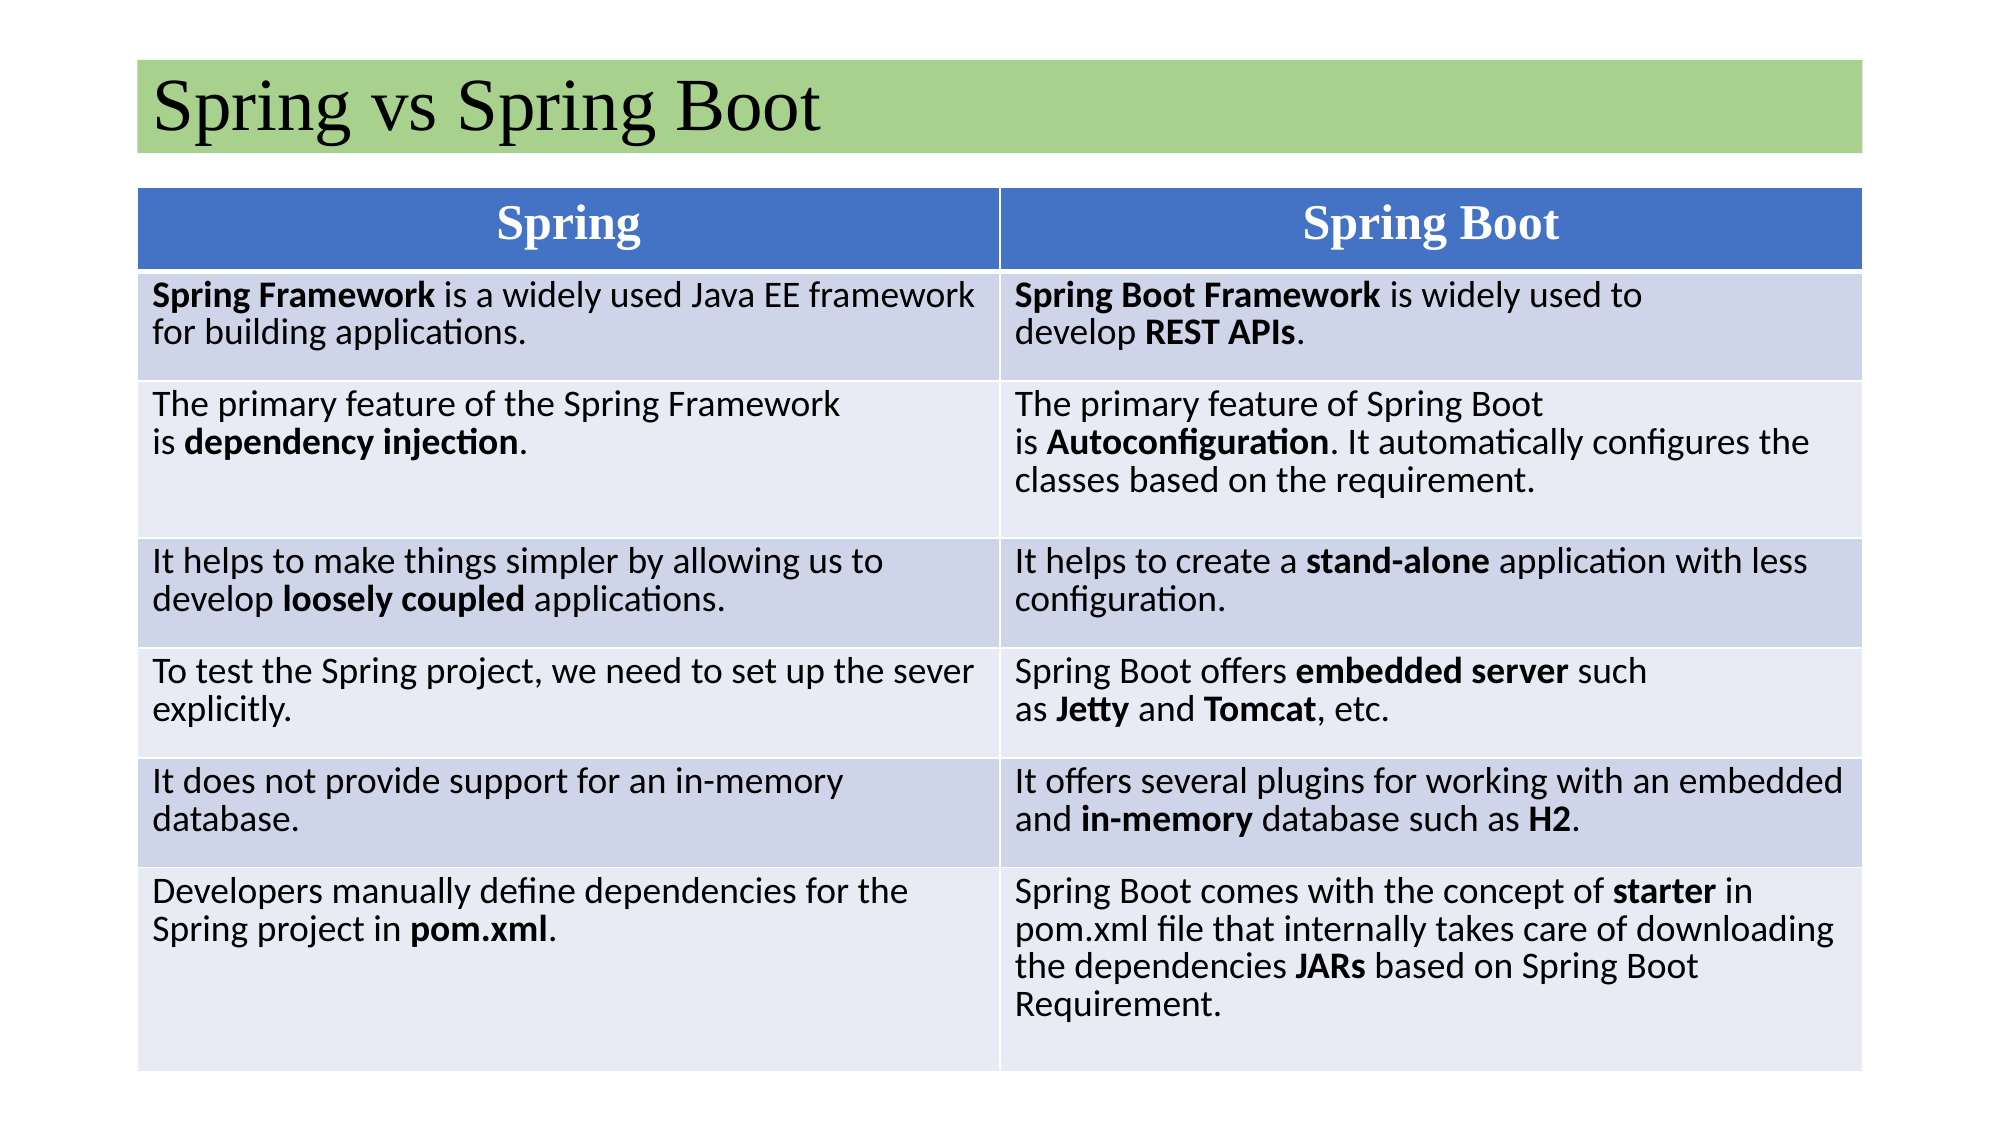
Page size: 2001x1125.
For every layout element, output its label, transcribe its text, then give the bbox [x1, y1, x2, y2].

table_cell The primary feature of the Spring Framework is dependency injection. [138, 382, 999, 537]
table_cell It does not provide support for an in-memory database. [138, 759, 999, 867]
title Spring vs Spring Boot [137, 59, 1863, 154]
table_cell Spring Boot Framework is widely used to develop REST APIs. [1001, 274, 1862, 380]
table_cell Developers manually define dependencies for the Spring project in pom.xml. [138, 868, 999, 1071]
table_cell It helps to make things simpler by allowing us to develop loosely coupled applications. [138, 539, 999, 647]
table_cell It offers several plugins for working with an embedded and in-memory database such as H2. [1001, 759, 1862, 867]
table_cell Spring Framework is a widely used Java EE framework for building applications. [138, 274, 999, 380]
table_cell The primary feature of Spring Boot is Autoconfiguration. It automatically configures the classes based on the requirement. [1001, 382, 1862, 537]
table_cell To test the Spring project, we need to set up the sever explicitly. [138, 649, 999, 757]
table_cell Spring Boot offers embedded server such as Jetty and Tomcat, etc. [1001, 649, 1862, 757]
table_cell It helps to create a stand-alone application with less configuration. [1001, 539, 1862, 647]
table_cell Spring Boot comes with the concept of starter in pom.xml file that internally takes care of downloading the dependencies JARs based on Spring Boot Requirement. [1001, 868, 1862, 1071]
table_header Spring [138, 188, 999, 269]
table_header Spring Boot [1001, 188, 1862, 269]
